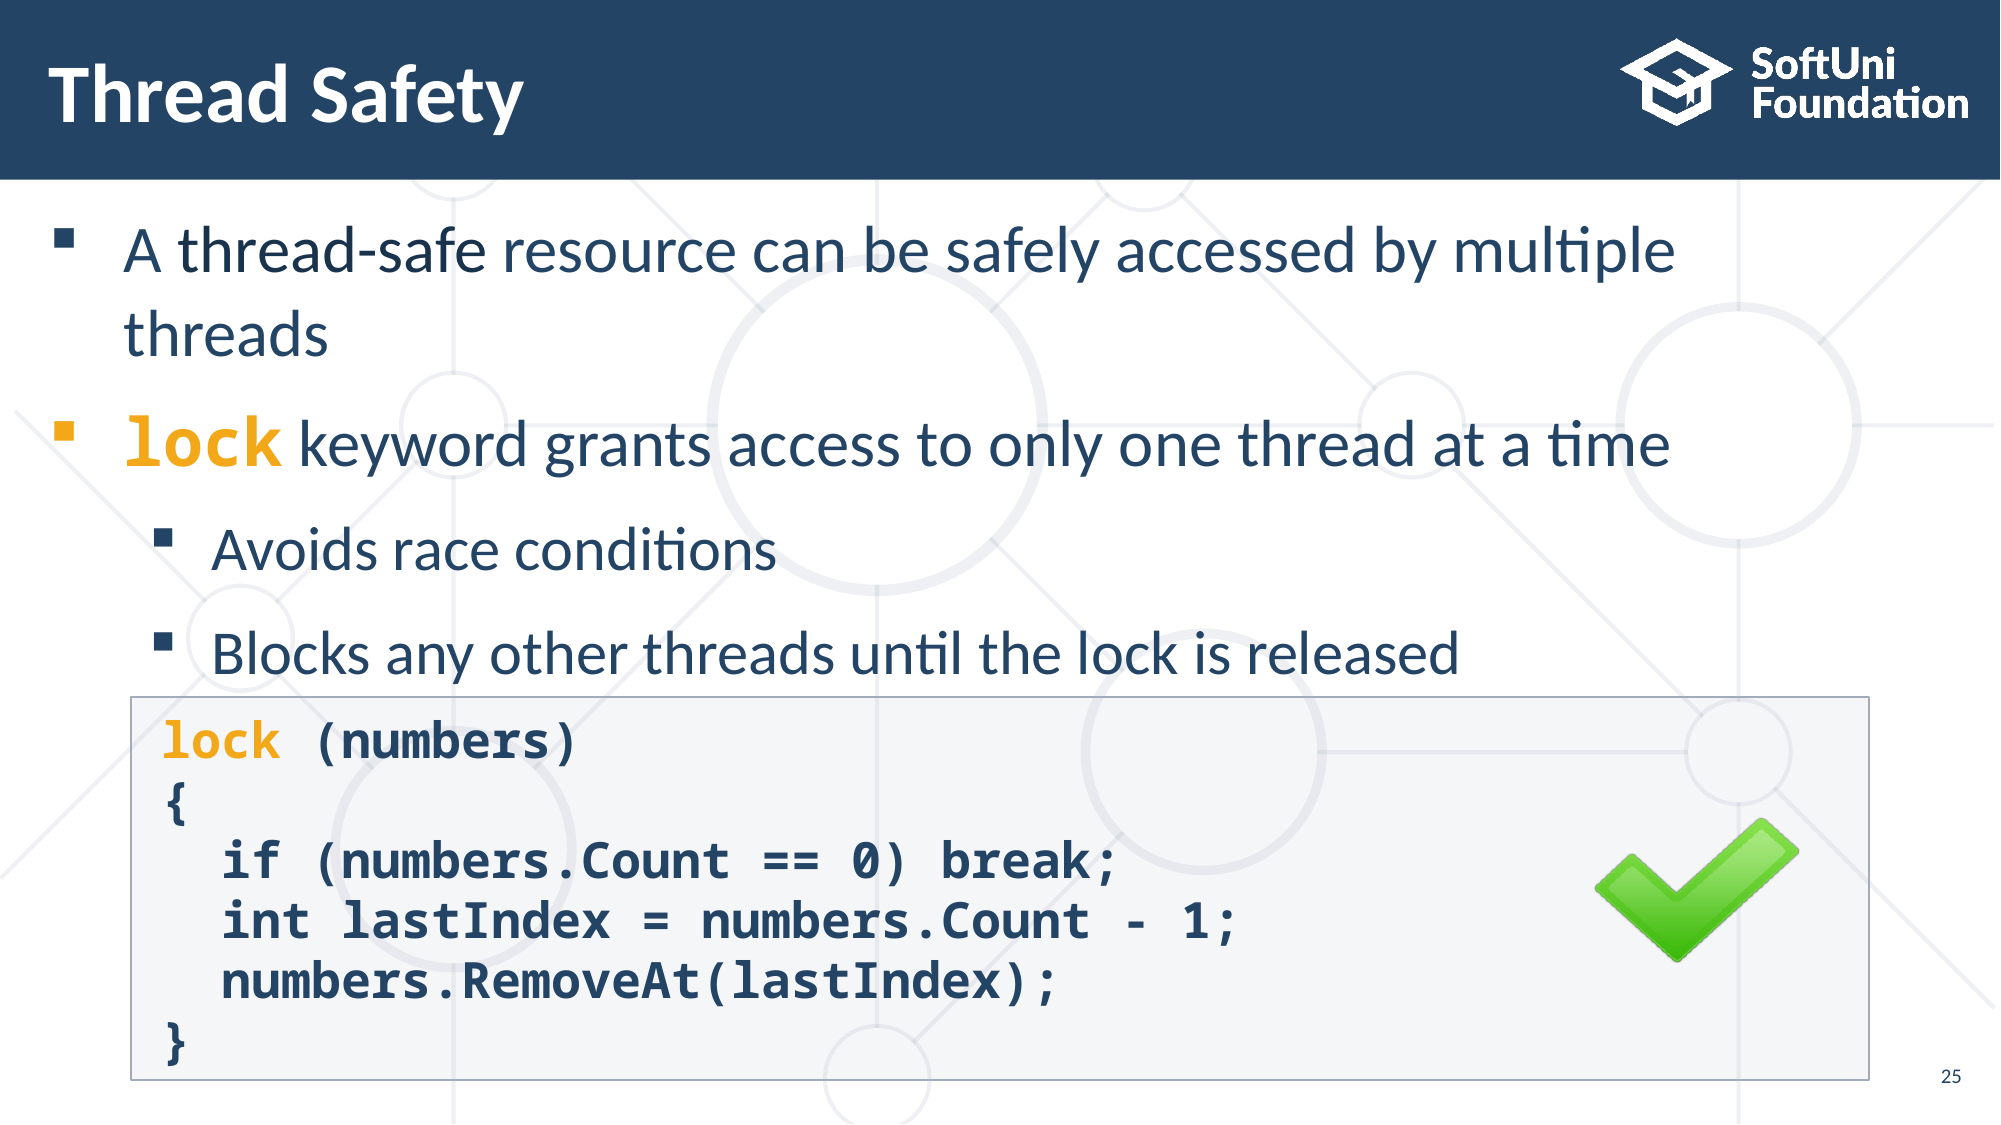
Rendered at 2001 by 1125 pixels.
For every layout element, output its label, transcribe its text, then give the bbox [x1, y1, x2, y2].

slide_number 25 [1897, 1049, 1968, 1101]
list A thread-safe resource can be safely accessed by multiple threads lock keyword grants access to only one thread at a time Avoids race conditions Blocks any other threads until the lock is released [31, 196, 1970, 697]
title Thread Safety [31, 16, 1591, 162]
picture [1619, 38, 1968, 126]
text_box lock (numbers) { if (numbers.Count == 0) break; int lastIndex = numbers.Count - 1; numbers.RemoveAt(lastIndex); } [131, 696, 1869, 1081]
picture [1590, 784, 1804, 997]
